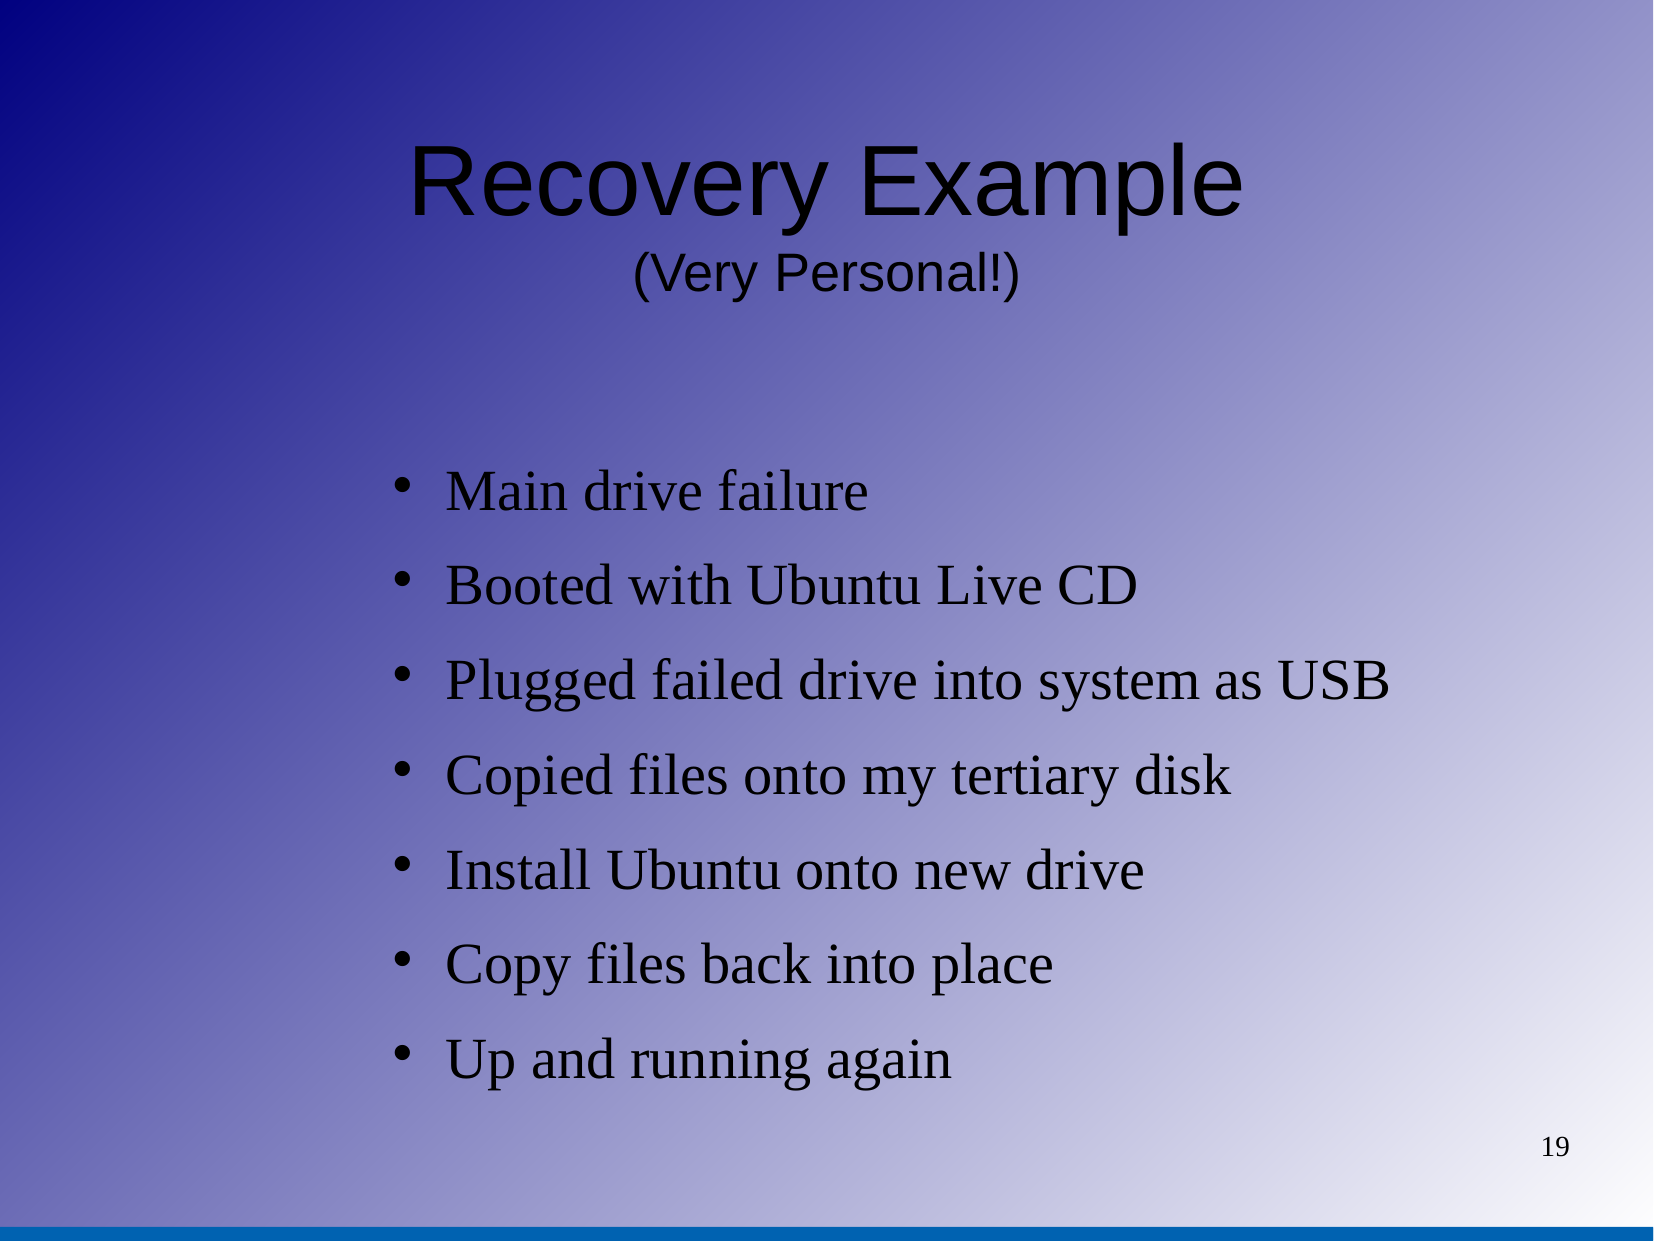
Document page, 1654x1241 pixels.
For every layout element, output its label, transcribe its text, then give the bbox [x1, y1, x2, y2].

list Main drive failure Booted with Ubuntu Live CD Plugged failed drive into system as USB Copied files onto my tertiary disk Install Ubuntu onto new drive Copy files back into place Up and running again [374, 353, 1501, 1126]
title Recovery Example (Very Personal!) [121, 102, 1534, 311]
slide_number 19 [1184, 1129, 1571, 1216]
